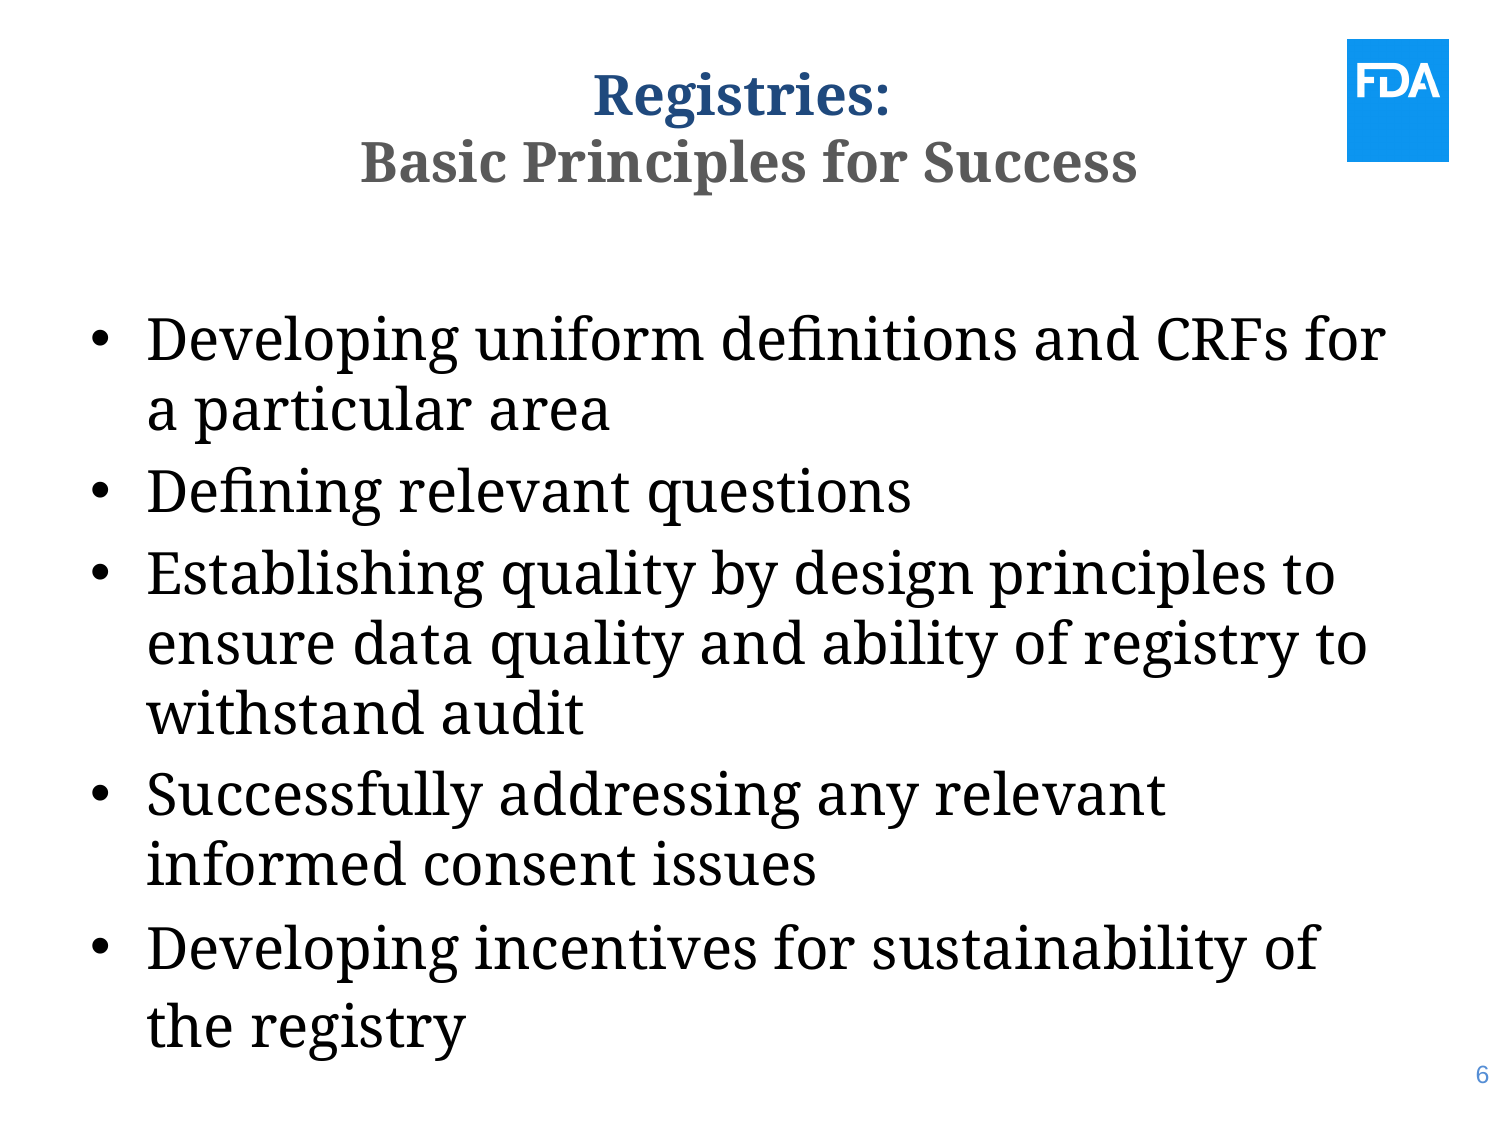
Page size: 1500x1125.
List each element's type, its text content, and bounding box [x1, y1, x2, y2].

picture [1347, 39, 1449, 162]
title Registries: Basic Principles for Success [99, 51, 1400, 202]
list Developing uniform definitions and CRFs for a particular area Defining relevant questions Establishing quality by design principles to ensure data quality and ability of registry to withstand audit Successfully addressing any relevant informed consent issues Developing incentives for sustainability of the registry [75, 295, 1425, 1038]
